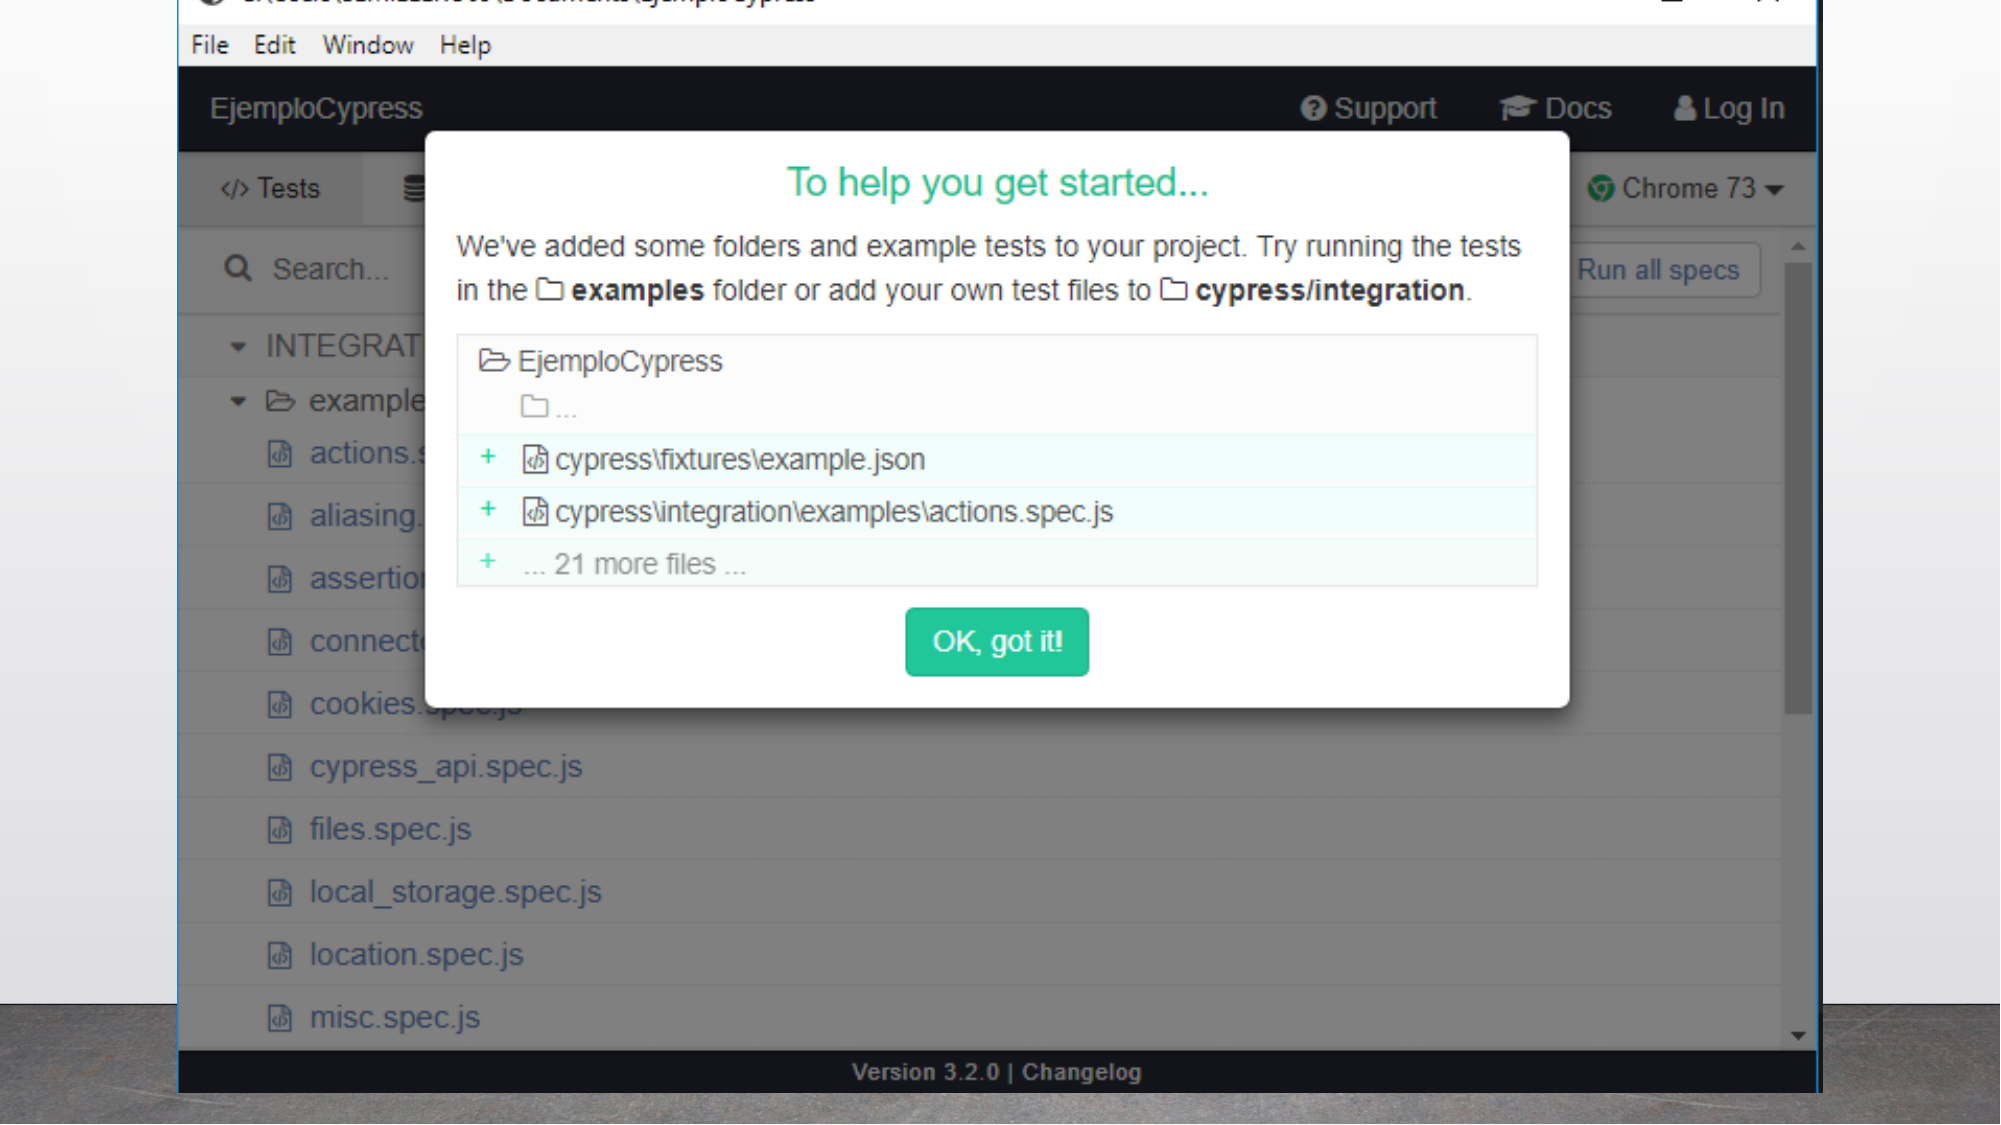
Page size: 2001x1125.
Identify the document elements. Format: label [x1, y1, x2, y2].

list [176, 0, 1823, 1093]
picture [0, 1004, 2000, 1124]
